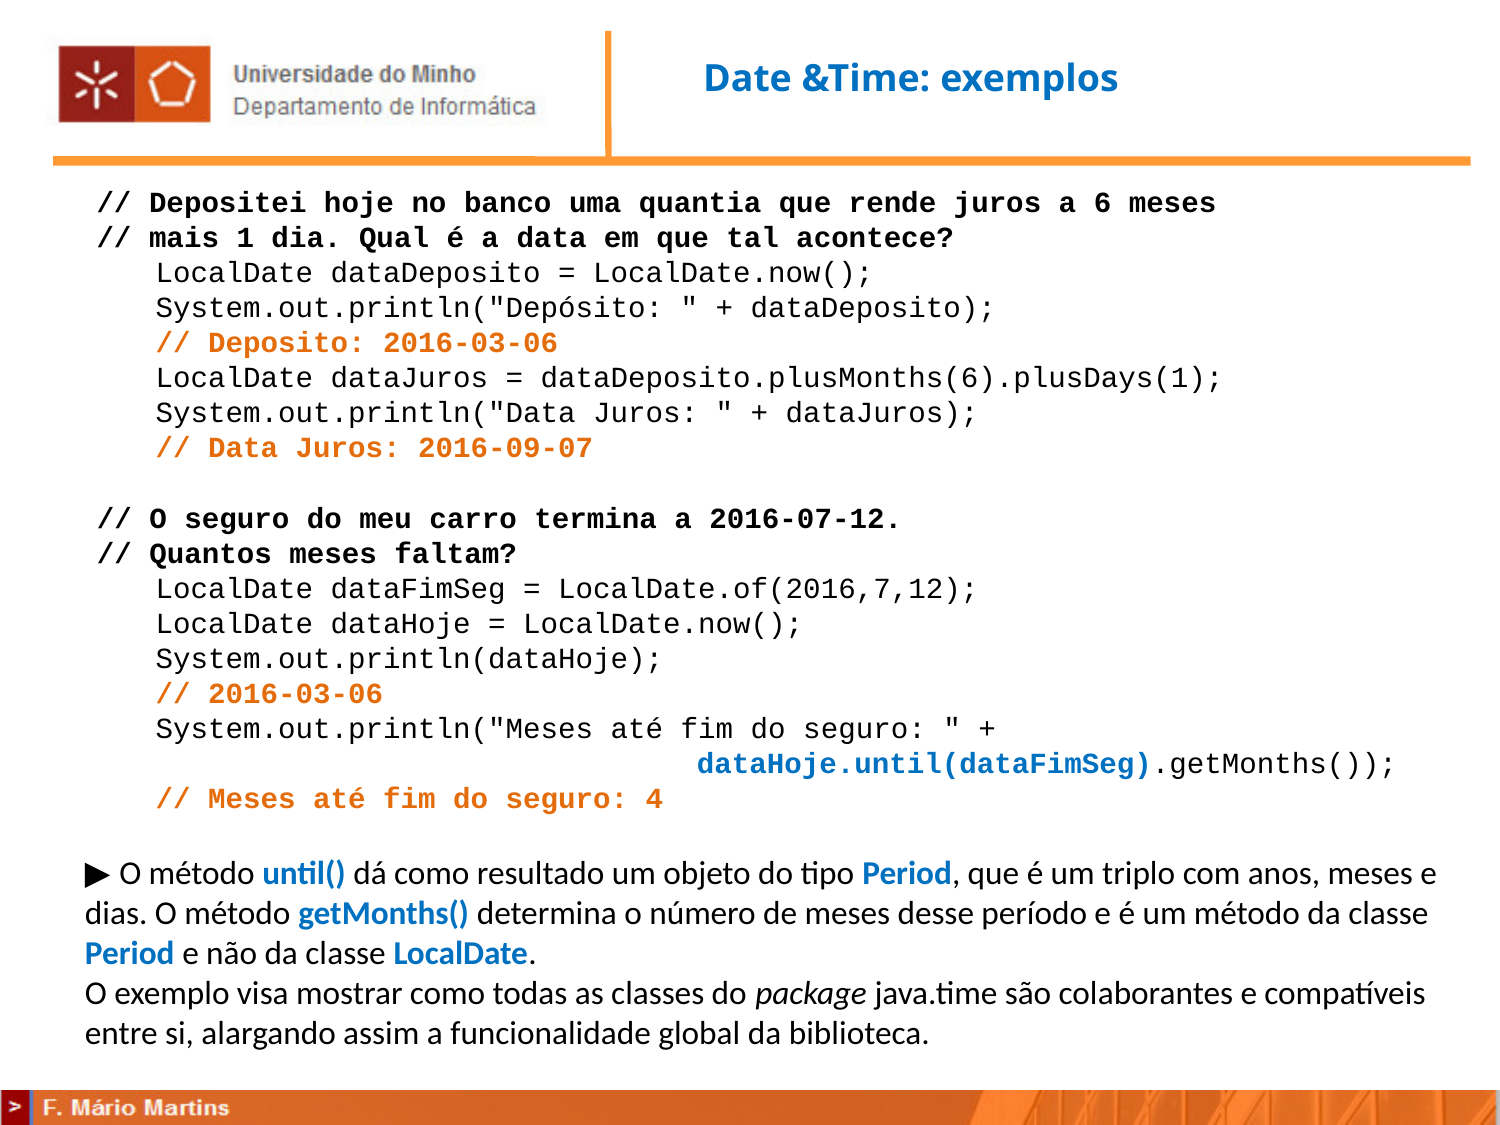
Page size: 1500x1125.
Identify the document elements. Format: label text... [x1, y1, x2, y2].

text_box // O seguro do meu carro termina a 2016-07-12. // Quantos meses faltam? LocalDate dataFimSeg = LocalDate.of(2016,7,12); LocalDate dataHoje = LocalDate.now(); System.out.println(dataHoje); // 2016-03-06 System.out.println("Meses até fim do seguro: " + dataHoje.until(dataFimSeg).getMonths()); // Meses até fim do seguro: 4 [82, 492, 1454, 843]
picture [0, 1090, 1500, 1125]
text_box [856, 54, 1459, 120]
text_box // Depositei hoje no banco uma quantia que rende juros a 6 meses // mais 1 dia. Qual é a data em que tal acontece? LocalDate dataDeposito = LocalDate.now(); System.out.println("Depósito: " + dataDeposito); // Deposito: 2016-03-06 LocalDate dataJuros = dataDeposito.plusMonths(6).plusDays(1); System.out.println("Data Juros: " + dataJuros); // Data Juros: 2016-09-07 [81, 175, 1465, 471]
text_box ▶ O método until() dá como resultado um objeto do tipo Period, que é um triplo com anos, meses e dias. O método getMonths() determina o número de meses desse período e é um método da classe Period e não da classe LocalDate. O exemplo visa mostrar como todas as classes do package java.time são colaborantes e compatíveis entre si, alargando assim a funcionalidade global da biblioteca. [70, 843, 1500, 1059]
text_box Date &Time: exemplos [688, 46, 1135, 107]
text_box [643, 54, 856, 120]
picture [46, 34, 587, 136]
